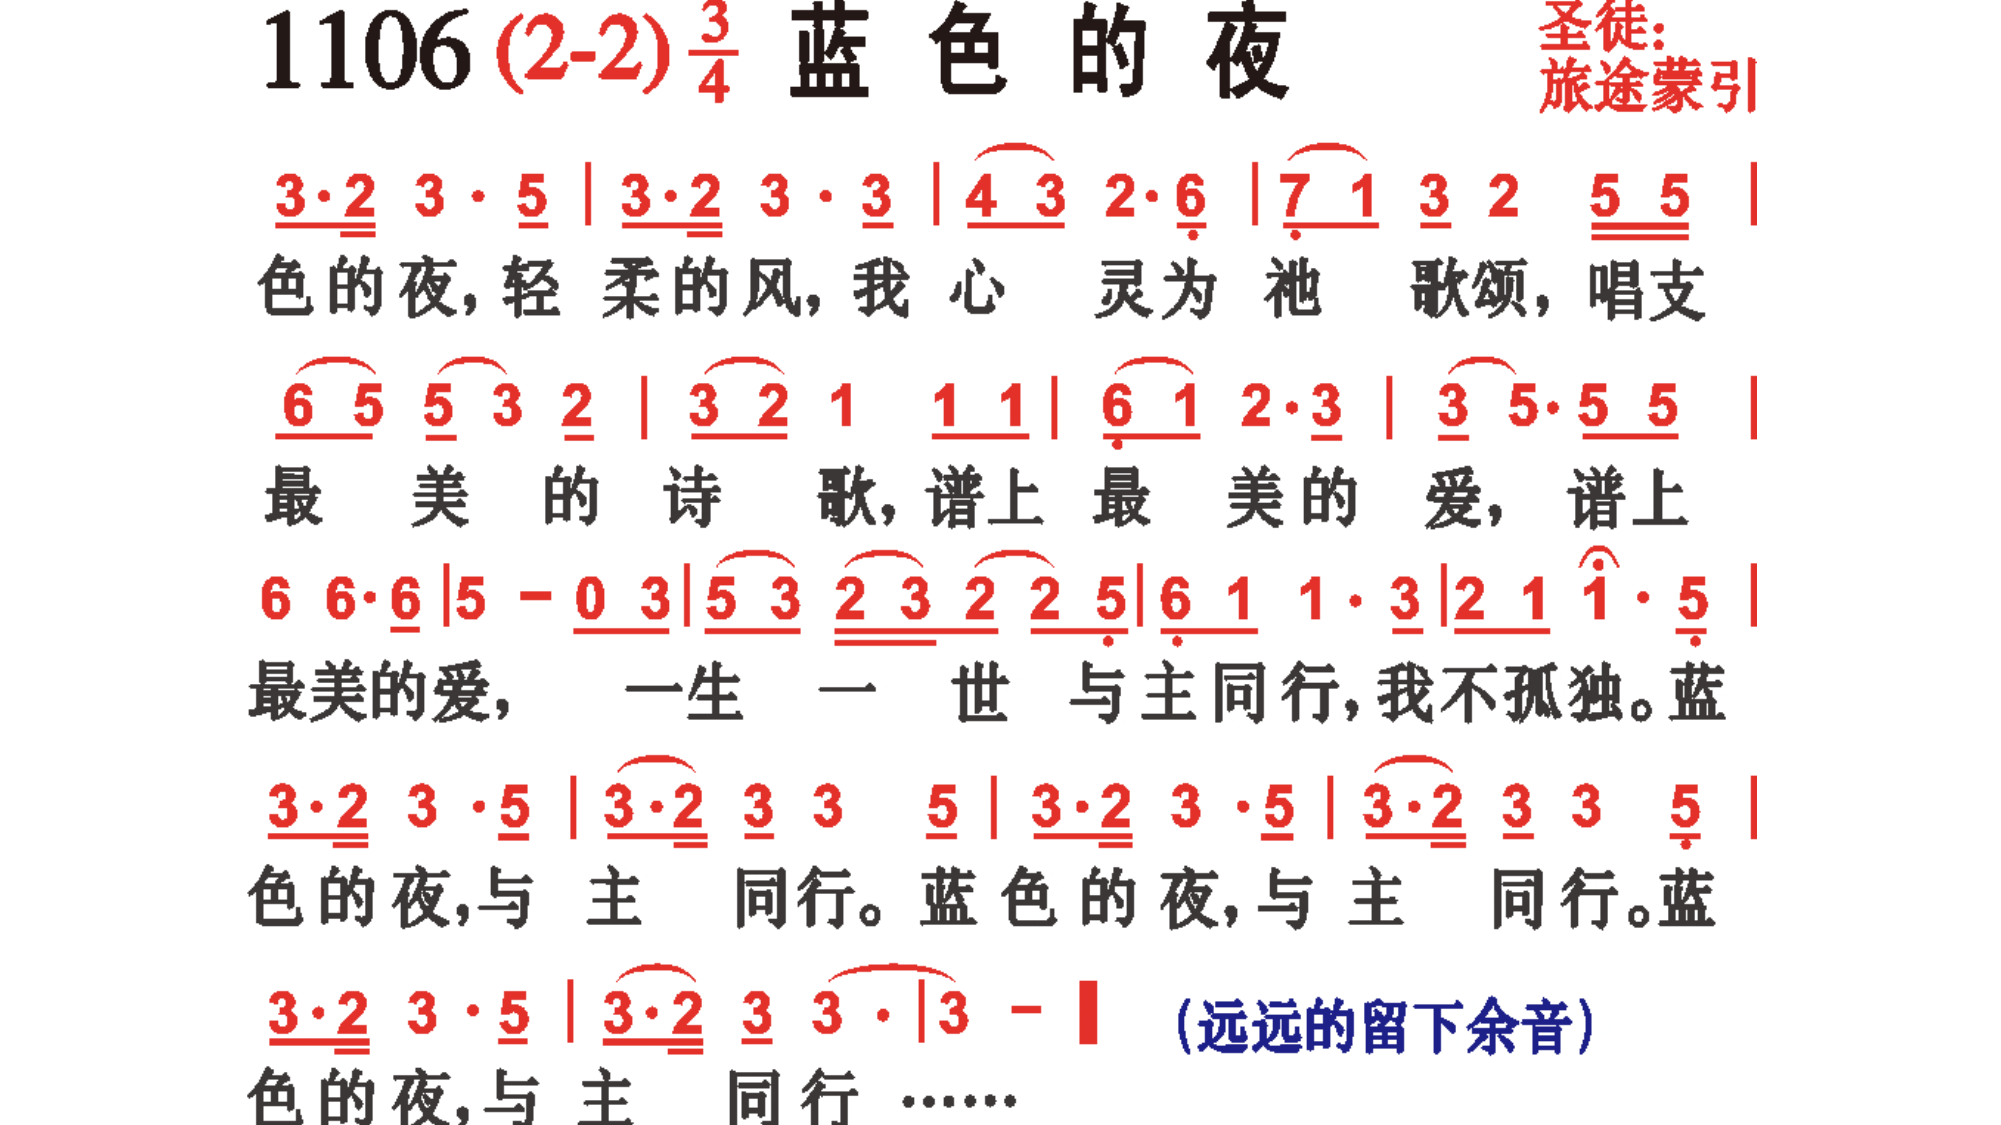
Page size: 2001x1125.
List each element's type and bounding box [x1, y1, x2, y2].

picture [245, 0, 1757, 1125]
